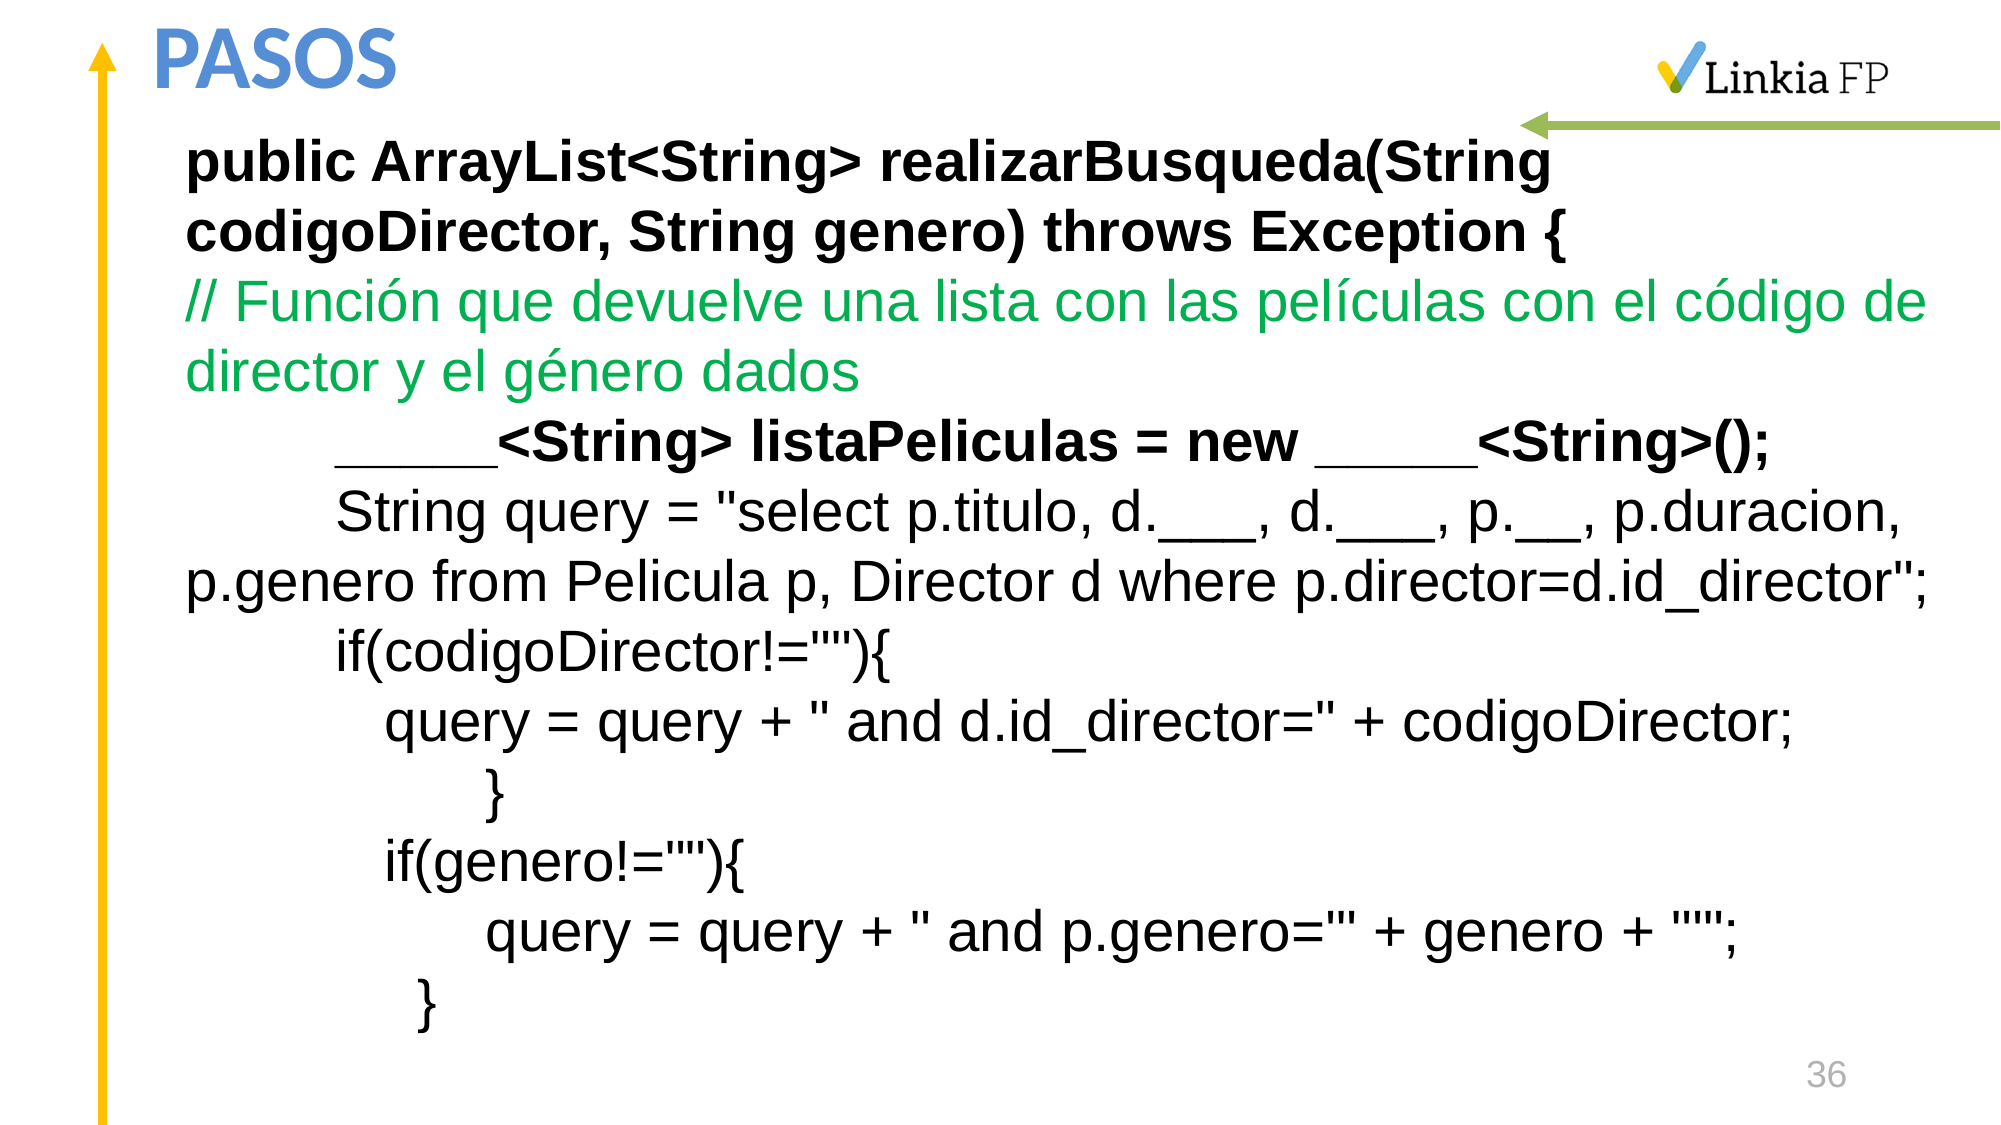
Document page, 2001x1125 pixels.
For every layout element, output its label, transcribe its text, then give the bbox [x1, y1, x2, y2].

text_box public ArrayList<String> realizarBusqueda(String codigoDirector, String genero) throws Exception { // Función que devuelve una lista con las películas con el código de director y el género dados _____<String> listaPeliculas = new _____<String>(); String query = "select p.titulo, d.___, d.___, p.__, p.duracion, p.genero from Pelicula p, Director d where p.director=d.id_director"; if(codigoDirector!=""){ query = query + " and d.id_director=" + codigoDirector; } if(genero!=""){ query = query + " and p.genero='" + genero + "'"; } [170, 115, 1998, 1111]
title PASOS [137, 0, 1946, 117]
